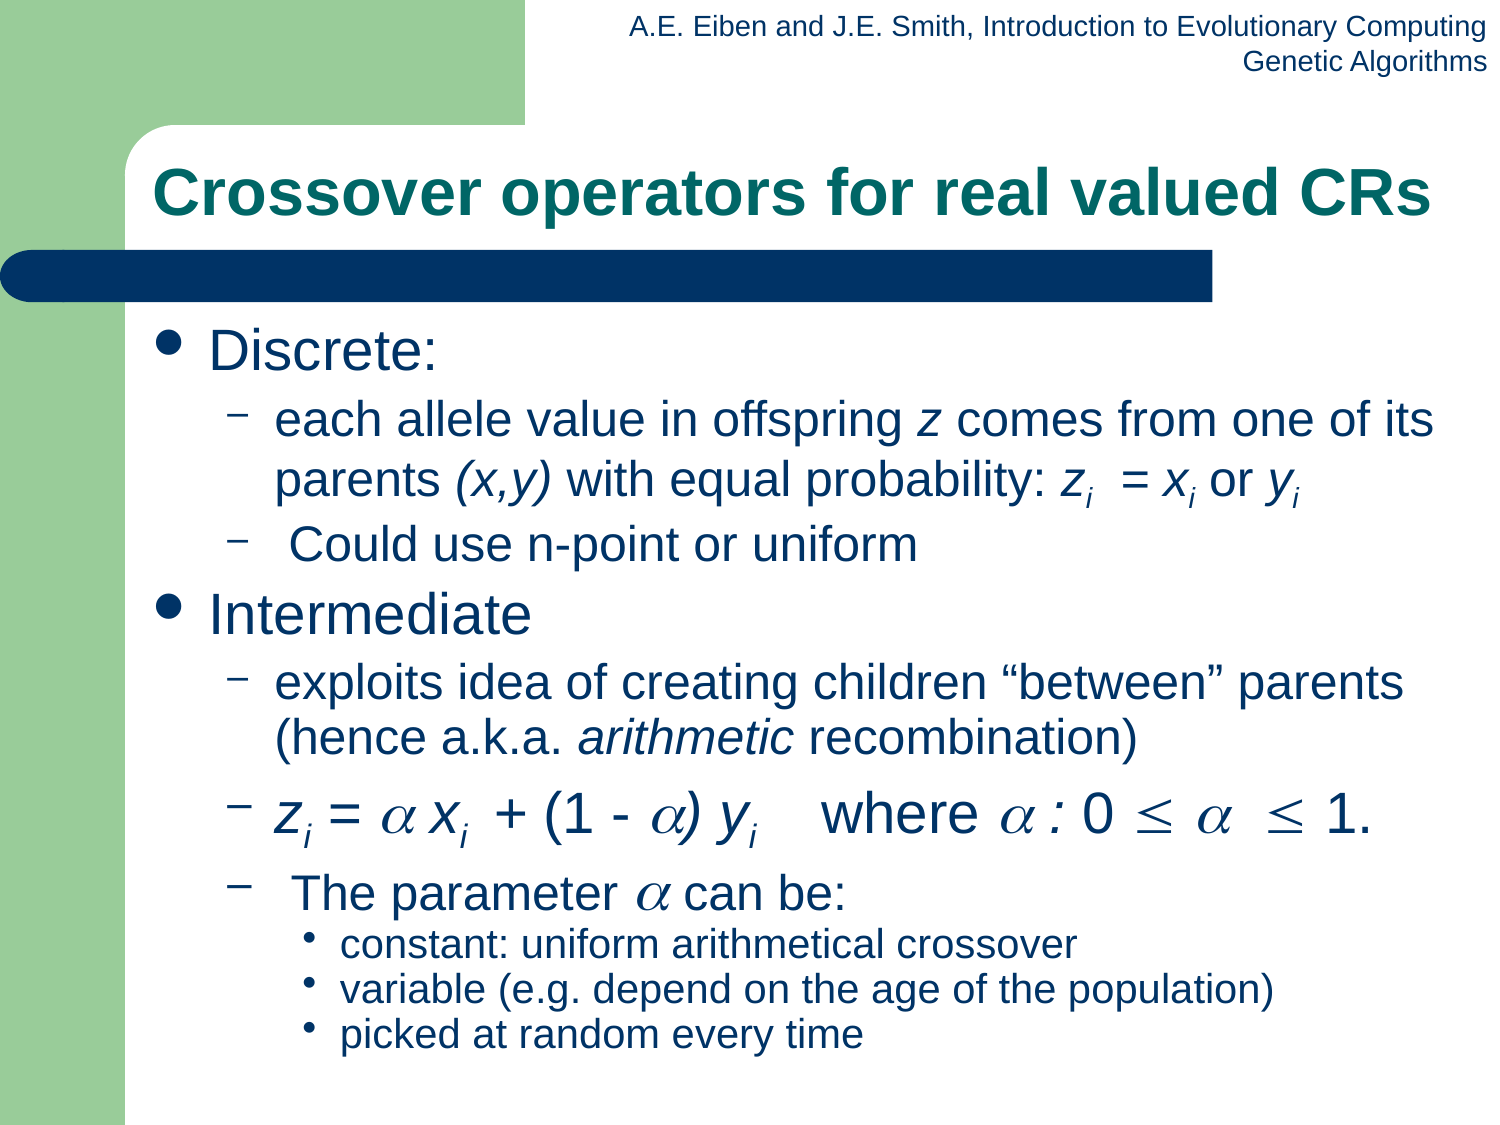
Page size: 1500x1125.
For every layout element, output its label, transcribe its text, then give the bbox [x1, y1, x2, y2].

list Discrete: each allele value in offspring z comes from one of its parents (x,y) with equal probability: zi = xi or yi Could use n-point or uniform Intermediate exploits idea of creating children “between” parents (hence a.k.a. arithmetic recombination) zi =  xi + (1 - ) yi where  : 0    1. The parameter  can be: constant: uniform arithmetical crossover variable (e.g. depend on the age of the population) picked at random every time [137, 312, 1463, 1063]
title Crossover operators for real valued CRs [137, 125, 1500, 238]
